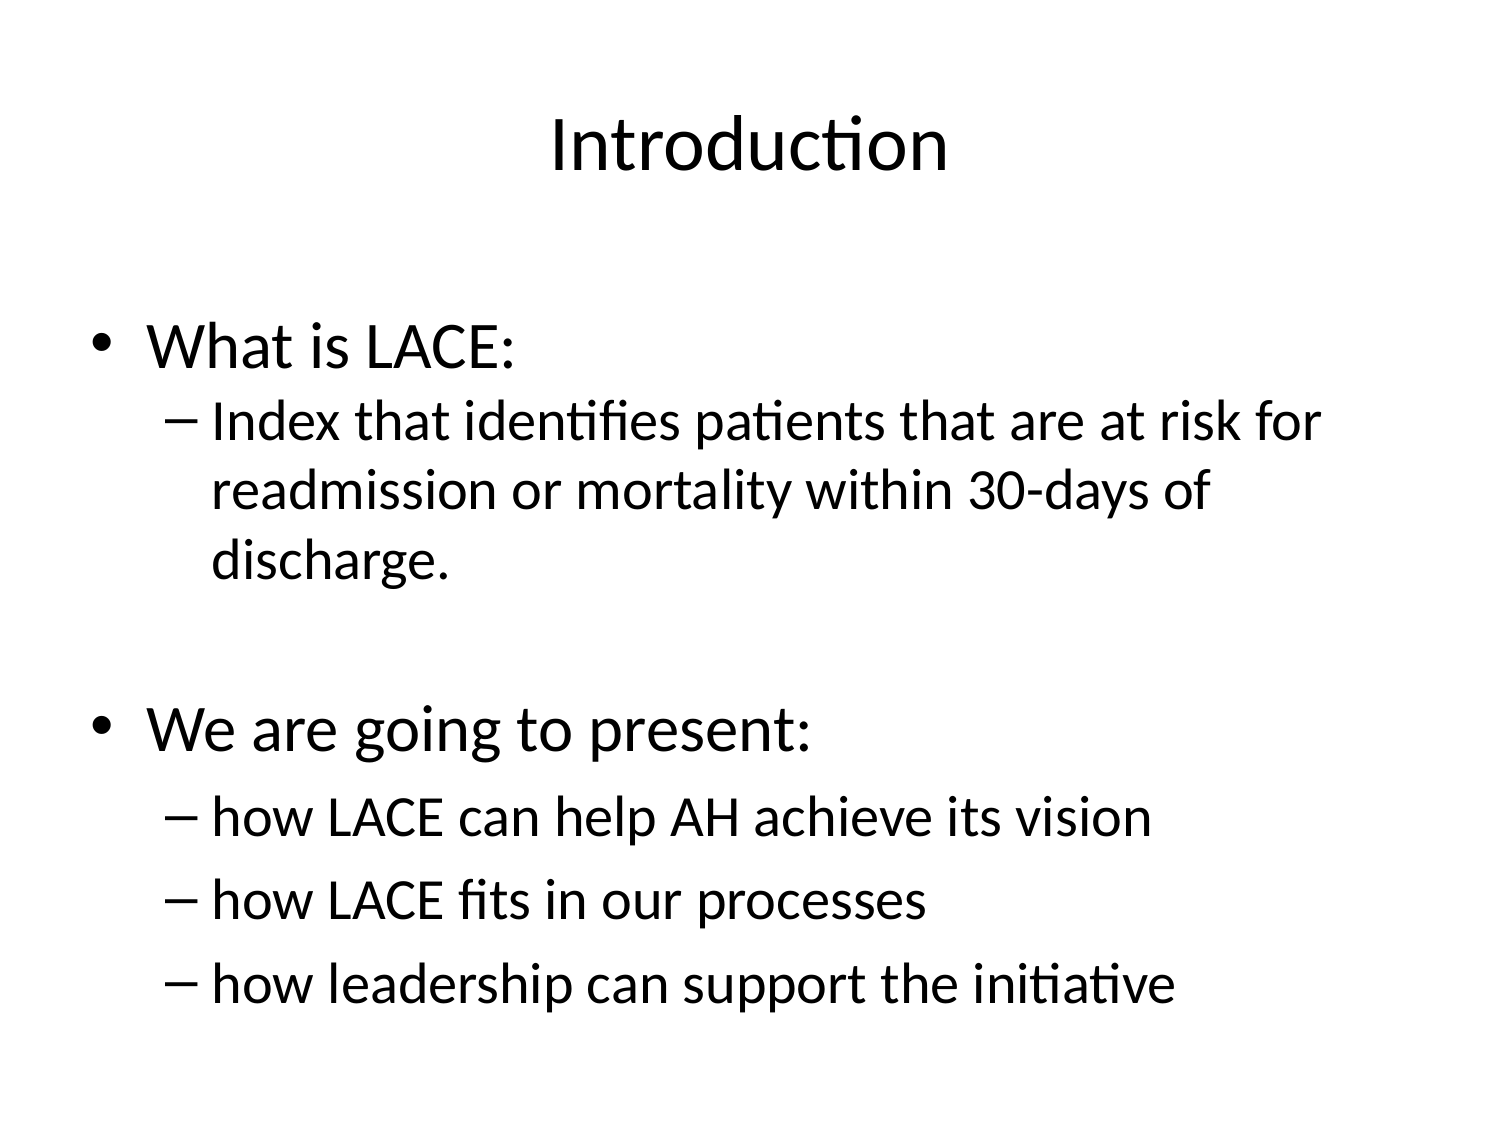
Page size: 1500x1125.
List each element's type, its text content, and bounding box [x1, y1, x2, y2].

title Introduction [75, 45, 1425, 233]
list What is LACE: Index that identifies patients that are at risk for readmission or mortality within 30-days of discharge. We are going to present: how LACE can help AH achieve its vision how LACE fits in our processes how leadership can support the initiative [75, 294, 1425, 1005]
